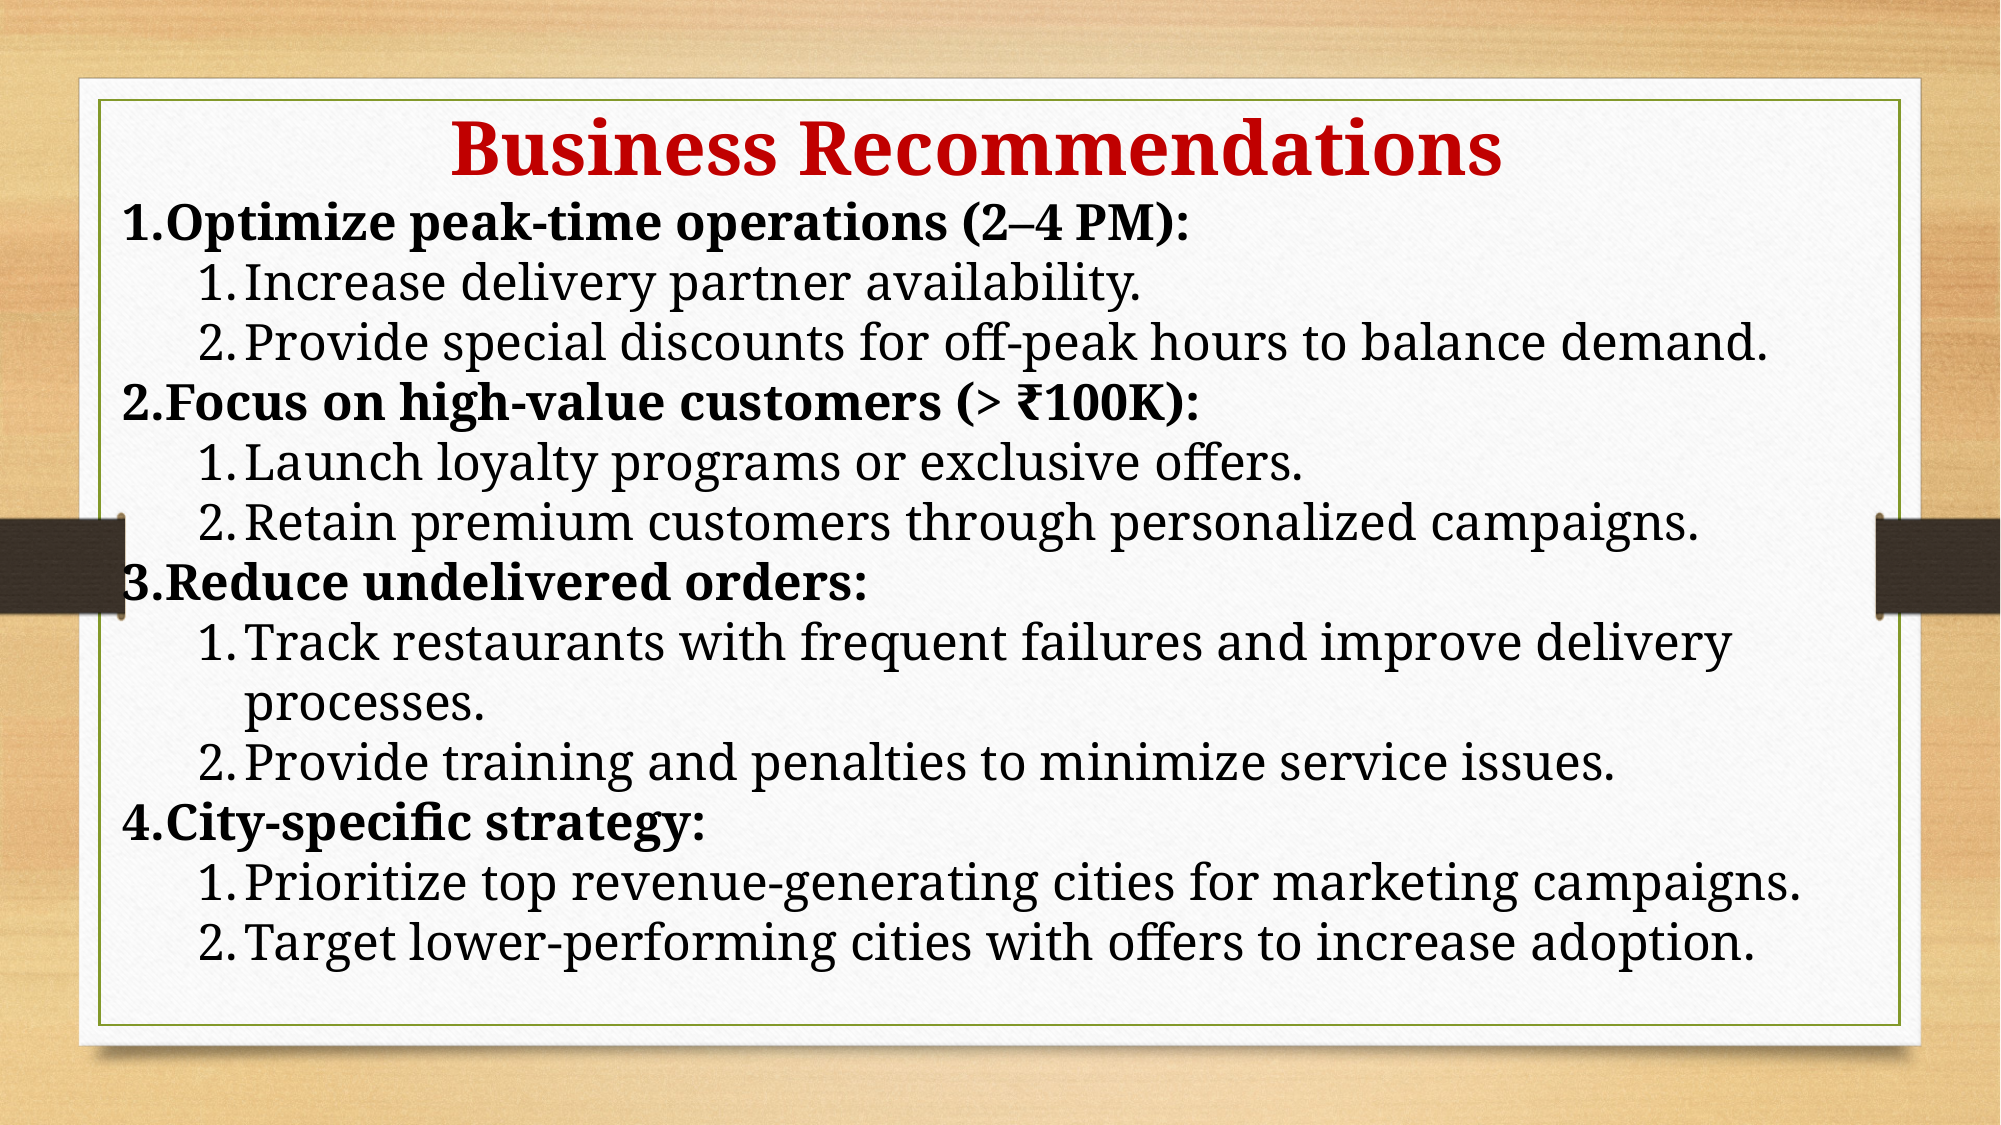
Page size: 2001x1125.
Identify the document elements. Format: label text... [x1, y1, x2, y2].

text_box Business Recommendations Optimize peak-time operations (2–4 PM): Increase delivery partner availability. Provide special discounts for off-peak hours to balance demand. Focus on high-value customers (> ₹100K): Launch loyalty programs or exclusive offers. Retain premium customers through personalized campaigns. Reduce undelivered orders: Track restaurants with frequent failures and improve delivery processes. Provide training and penalties to minimize service issues. City-specific strategy: Prioritize top revenue-generating cities for marketing campaigns. Target lower-performing cities with offers to increase adoption. [108, 93, 1847, 979]
picture [0, 0, 2001, 1125]
